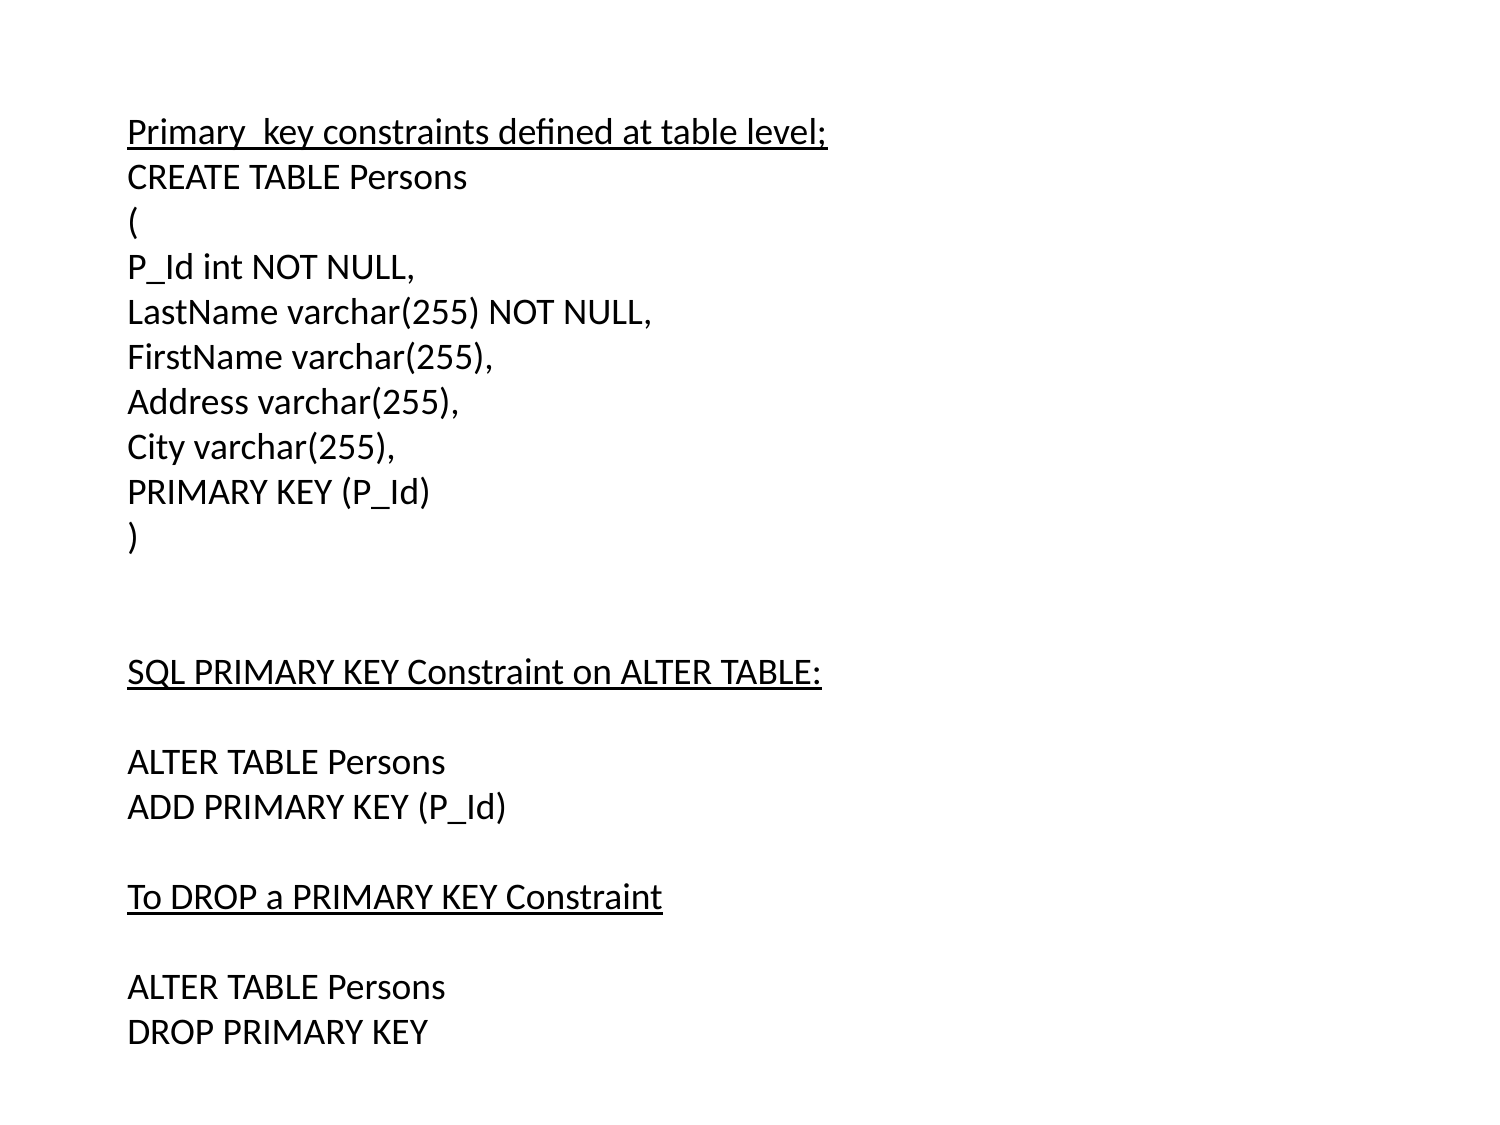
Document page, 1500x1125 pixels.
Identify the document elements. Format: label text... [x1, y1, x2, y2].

text_box Primary key constraints defined at table level; CREATE TABLE Persons ( P_Id int NOT NULL, LastName varchar(255) NOT NULL, FirstName varchar(255), Address varchar(255), City varchar(255), PRIMARY KEY (P_Id) ) SQL PRIMARY KEY Constraint on ALTER TABLE: ALTER TABLE Persons ADD PRIMARY KEY (P_Id) To DROP a PRIMARY KEY Constraint ALTER TABLE Persons DROP PRIMARY KEY [112, 99, 1400, 1125]
